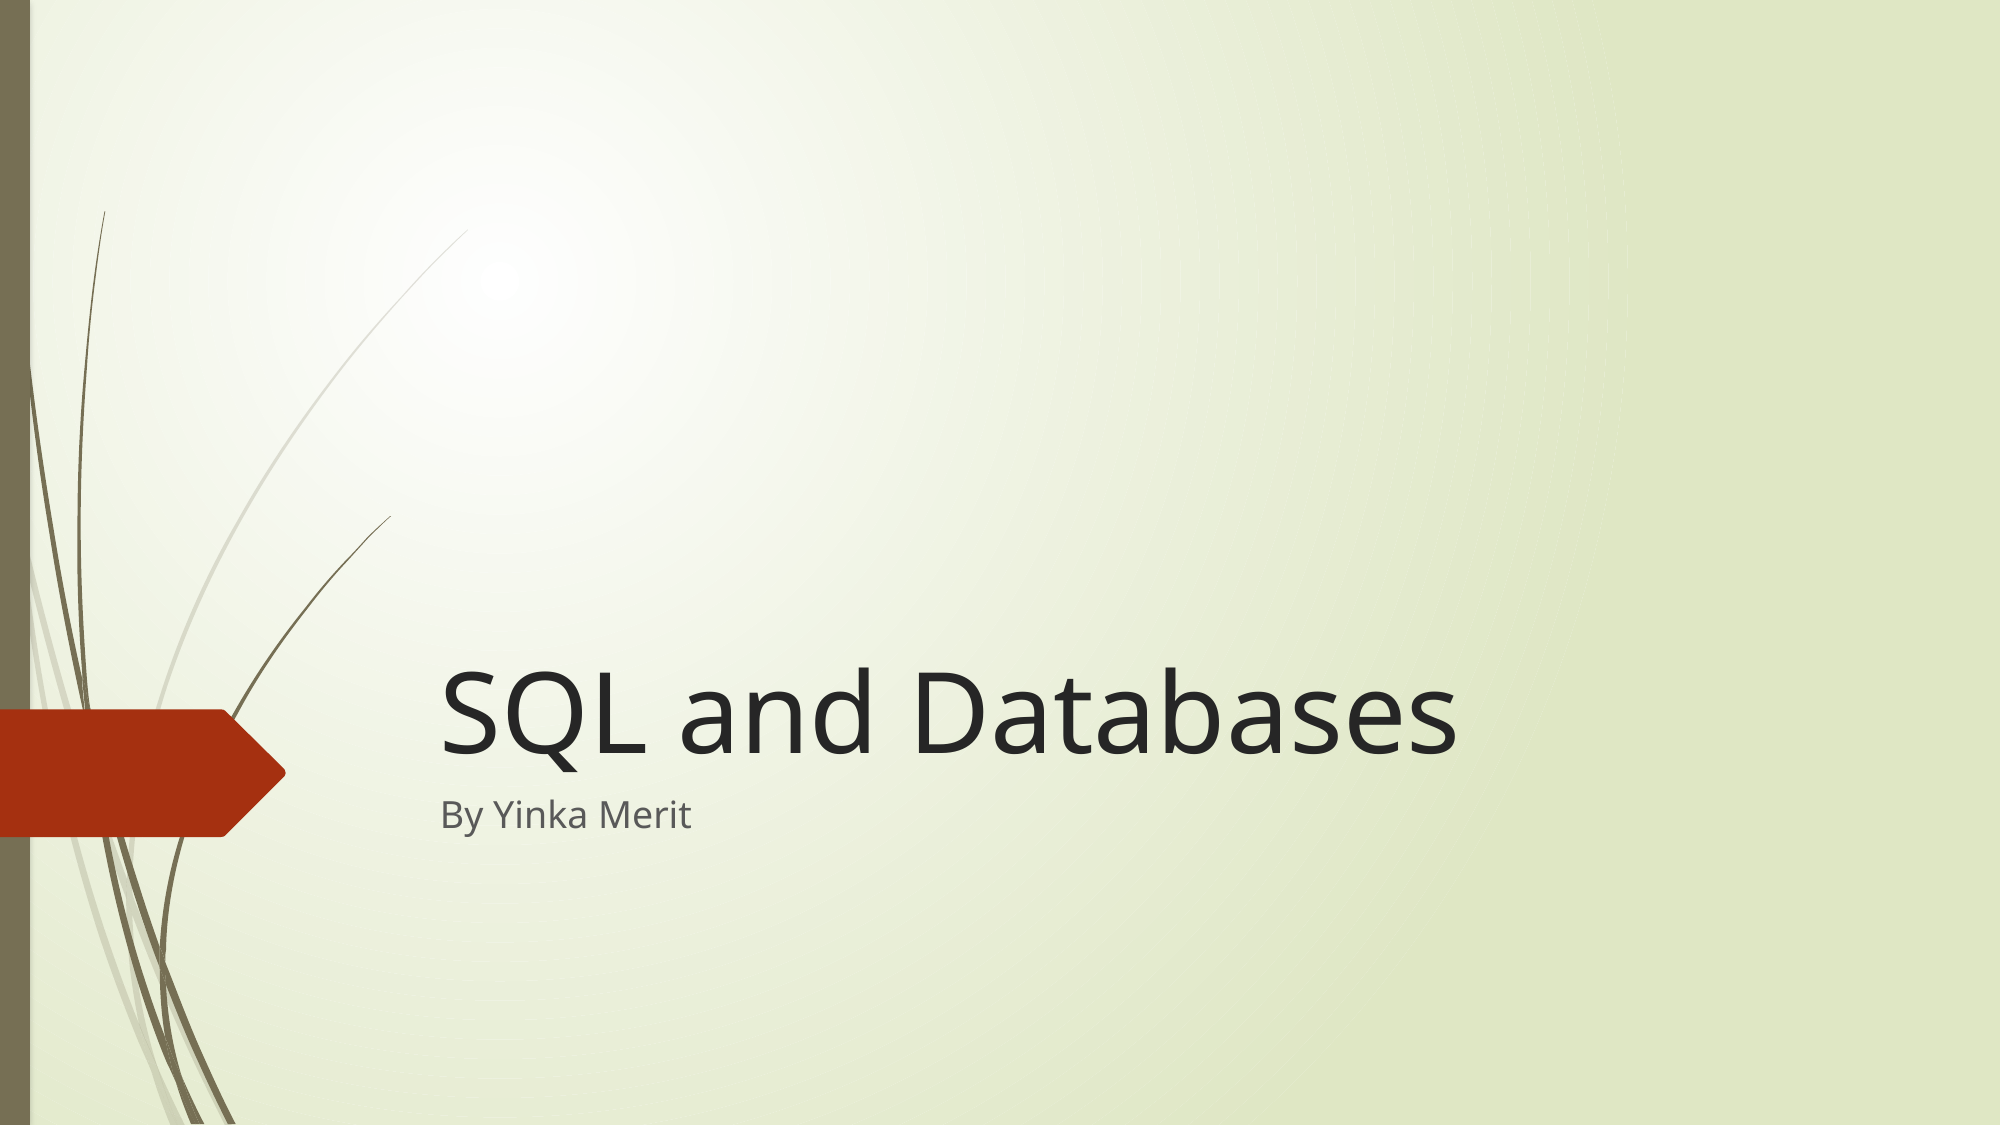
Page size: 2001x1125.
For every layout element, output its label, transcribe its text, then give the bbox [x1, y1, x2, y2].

title SQL and Databases [424, 412, 1888, 783]
subtitle By Yinka Merit [424, 783, 1888, 969]
